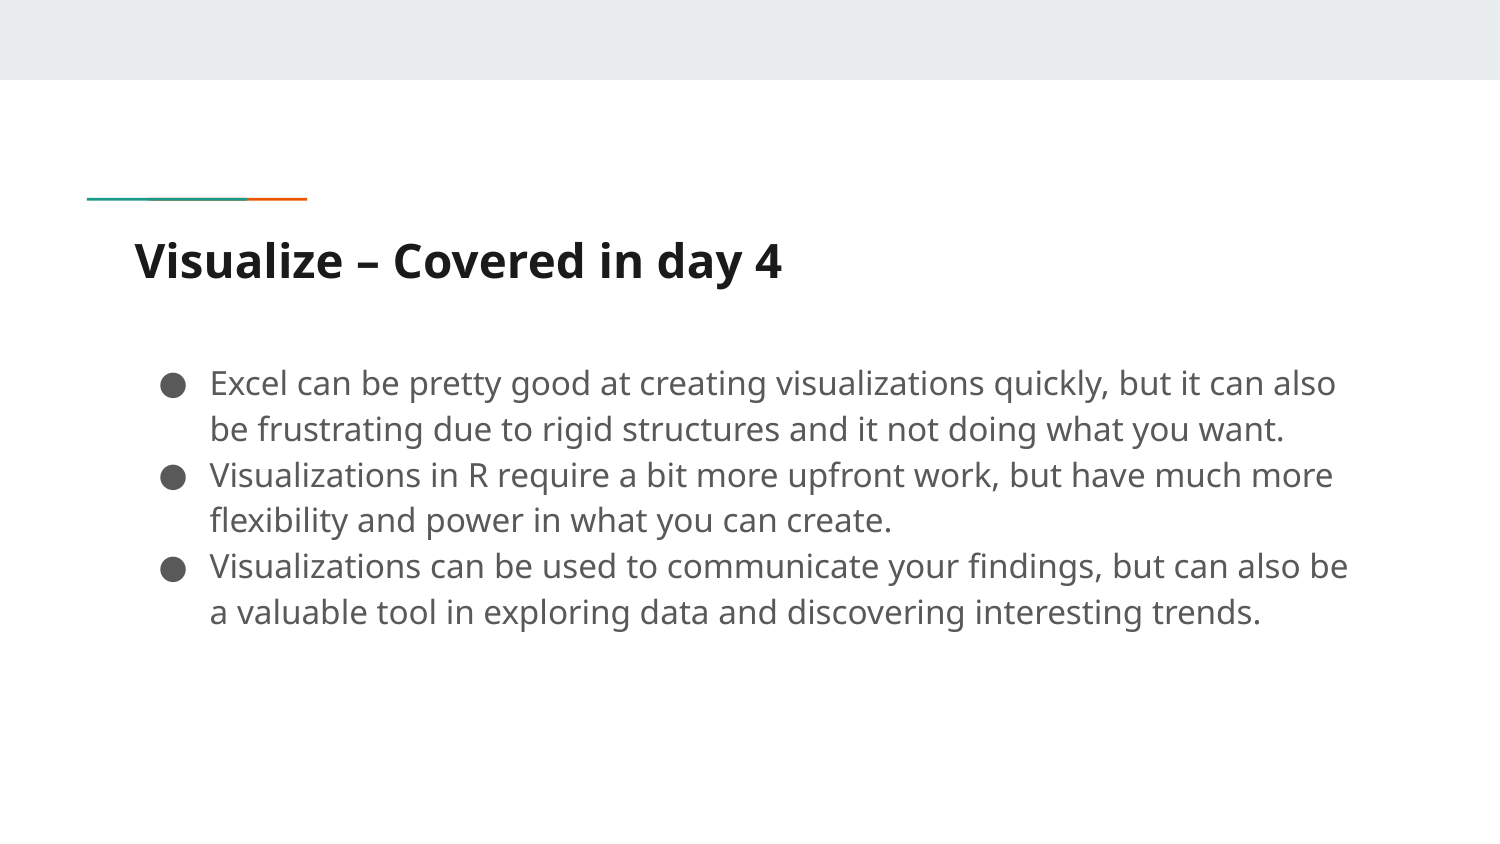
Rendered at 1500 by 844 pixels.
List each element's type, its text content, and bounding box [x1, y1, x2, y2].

list Excel can be pretty good at creating visualizations quickly, but it can also be frustrating due to rigid structures and it not doing what you want. Visualizations in R require a bit more upfront work, but have much more flexibility and power in what you can create. Visualizations can be used to communicate your findings, but can also be a valuable tool in exploring data and discovering interesting trends. [119, 341, 1381, 712]
title Visualize – Covered in day 4 [119, 216, 1381, 305]
